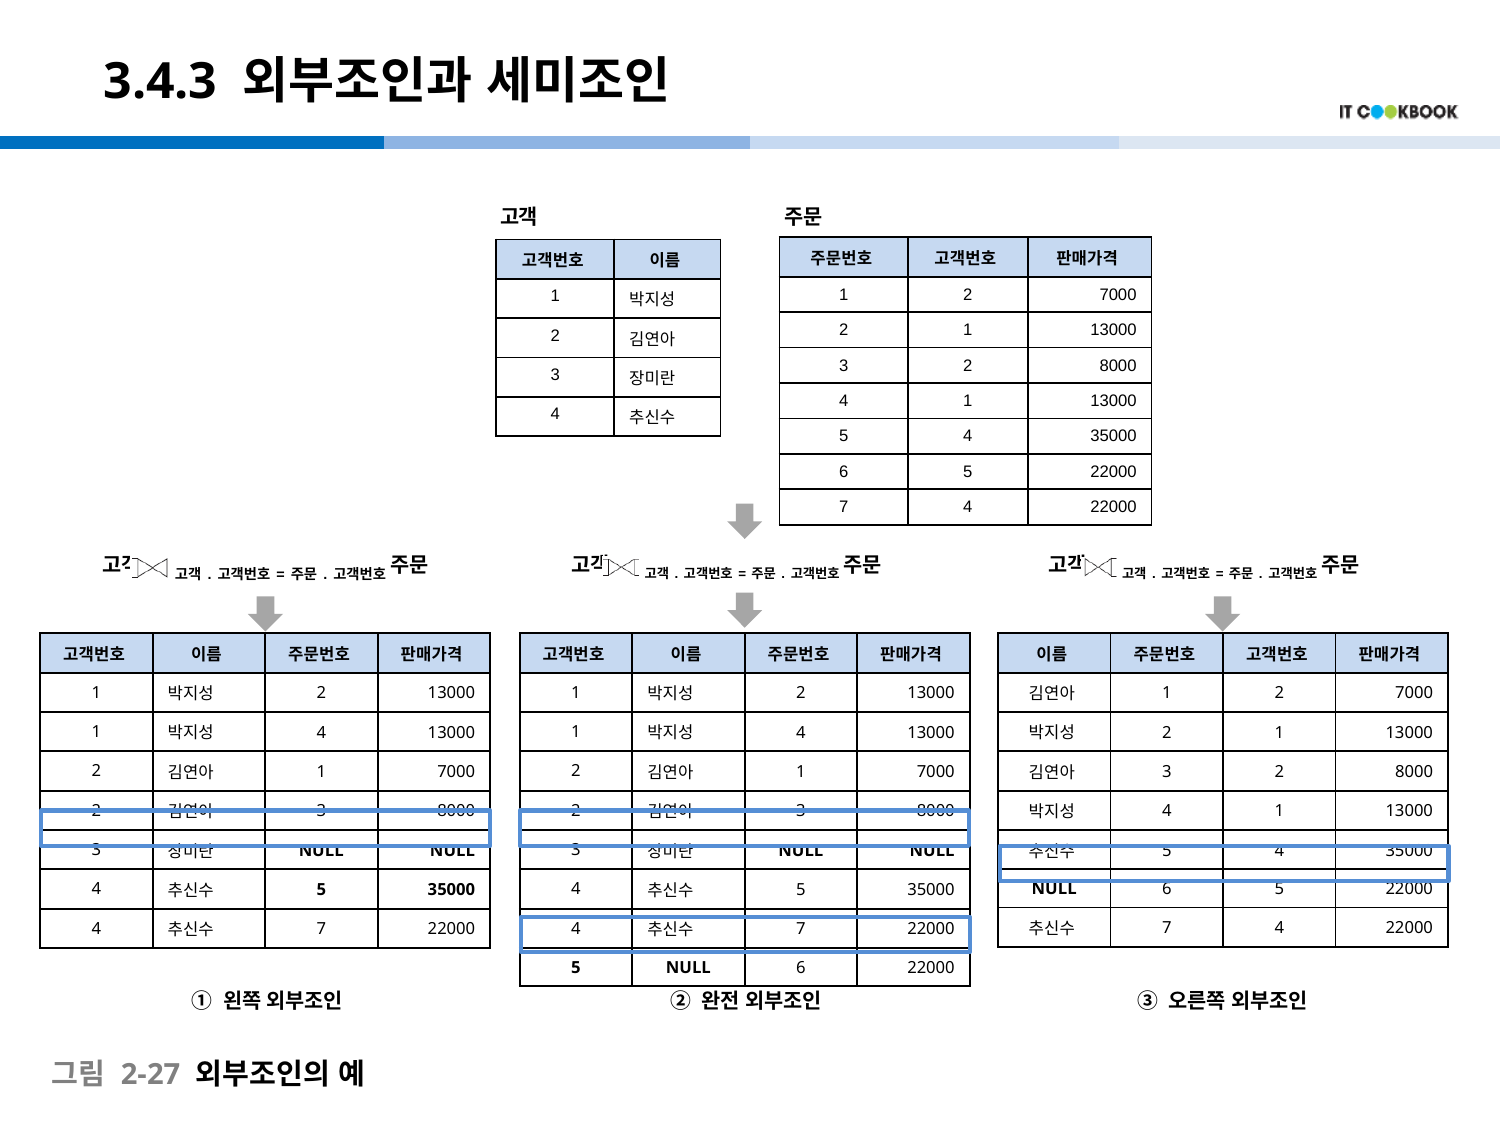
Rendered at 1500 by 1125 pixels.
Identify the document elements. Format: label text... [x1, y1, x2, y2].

table_cell 2 [746, 674, 856, 711]
table_cell 4 [521, 910, 631, 915]
table_cell 4 [780, 384, 907, 418]
table_cell 13000 [858, 713, 969, 750]
table_header 고객번호 [41, 634, 152, 672]
table_cell 2 [521, 752, 631, 790]
text_box [518, 808, 971, 848]
table_cell 1 [41, 674, 152, 711]
table_cell 장미란 [615, 358, 720, 396]
table_cell 1 [521, 713, 631, 750]
table_cell 35000 [379, 870, 489, 908]
table_cell 7 [746, 910, 856, 915]
text_box [245, 594, 285, 634]
picture [602, 555, 639, 579]
picture [129, 554, 170, 581]
table_cell 2 [1224, 674, 1335, 711]
table_cell 35000 [1336, 831, 1447, 844]
table_cell 3 [41, 848, 152, 868]
text_box [998, 844, 1451, 883]
text_box ③ 오른쪽 외부조인 [1122, 980, 1323, 1020]
table_cell 5 [746, 870, 856, 908]
table_cell 2 [1111, 713, 1222, 750]
table_cell 8000 [858, 792, 969, 808]
table_cell 7000 [1029, 278, 1151, 311]
table_cell 4 [909, 419, 1027, 453]
table_cell 2 [1224, 752, 1335, 790]
table_cell 장미란 [154, 848, 264, 868]
table_cell NULL [999, 883, 1110, 907]
table_cell 1 [909, 313, 1027, 347]
table_cell NULL [633, 954, 744, 985]
table_cell 7000 [1336, 674, 1447, 711]
title 3.4.3 외부조인과 세미조인 [88, 32, 1330, 124]
table_cell 김연아 [999, 752, 1110, 790]
table_cell 7 [780, 490, 907, 524]
table_cell 4 [521, 870, 631, 908]
text_box ② 완전 외부조인 [655, 980, 837, 1020]
table_cell 2 [497, 319, 613, 357]
text_box 그림 2-27 외부조인의 예 [36, 1049, 344, 1097]
table_cell 5 [1111, 831, 1222, 844]
text_box [1203, 594, 1243, 634]
table_cell 추신수 [633, 870, 744, 908]
table_cell 3 [780, 348, 907, 382]
table_cell 4 [1111, 792, 1222, 829]
table_cell 김연아 [633, 752, 744, 790]
text_box [725, 590, 765, 630]
table_cell 2 [41, 792, 152, 808]
table_cell 8000 [1336, 752, 1447, 790]
table_cell 3 [521, 848, 631, 868]
picture [1080, 557, 1117, 578]
table_cell 추신수 [999, 831, 1110, 844]
table_cell NULL [266, 848, 377, 868]
table_cell 4 [41, 910, 152, 947]
table_cell 22000 [1029, 455, 1151, 488]
table_cell 5 [780, 419, 907, 453]
table_cell 4 [909, 490, 1027, 524]
table_cell 1 [521, 674, 631, 711]
table_cell 22000 [379, 910, 489, 947]
table_cell 22000 [1336, 908, 1447, 946]
table_cell 13000 [379, 713, 489, 750]
table_cell 6 [780, 455, 907, 488]
table_cell 1 [1224, 713, 1335, 750]
table_cell 1 [41, 713, 152, 750]
table_cell 8000 [1029, 348, 1151, 382]
text_box 고객 고객.고객번호=주문.고객번호 주문 [556, 540, 897, 589]
text_box 주문 [770, 196, 838, 236]
table_header 이름 [154, 634, 264, 672]
table_header 판매가격 [379, 634, 489, 672]
table_cell 2 [780, 313, 907, 347]
table_cell 김연아 [154, 792, 264, 808]
table_cell 박지성 [633, 674, 744, 711]
table_cell 7000 [858, 752, 969, 790]
text_box 고객 고객.고객번호=주문.고객번호 주문 [87, 540, 444, 590]
table_cell 13000 [1336, 713, 1447, 750]
table_cell 2 [41, 752, 152, 790]
table_cell 김연아 [615, 319, 720, 357]
table_header 판매가격 [1029, 238, 1151, 276]
table_cell 4 [41, 870, 152, 908]
table_header 고객번호 [521, 634, 631, 672]
table_cell 2 [521, 792, 631, 808]
table_cell 박지성 [615, 280, 720, 317]
table_cell 3 [746, 792, 856, 808]
table_cell 1 [1111, 674, 1222, 711]
table_cell 5 [266, 870, 377, 908]
text_box [725, 501, 765, 540]
table_cell 2 [909, 348, 1027, 382]
table_cell 김연아 [633, 792, 744, 808]
table_cell 4 [266, 713, 377, 750]
table_cell 8000 [379, 792, 489, 808]
text_box [39, 808, 492, 848]
text_box 고객 고객.고객번호=주문.고객번호 주문 [1034, 540, 1374, 589]
table_cell 4 [497, 398, 613, 435]
table_cell 장미란 [633, 848, 744, 868]
table_cell 35000 [1029, 419, 1151, 453]
table_header 주문번호 [780, 238, 907, 276]
table_cell 4 [1224, 908, 1335, 946]
text_box 고객 [485, 196, 553, 236]
table_cell 추신수 [154, 870, 264, 908]
table_cell 3 [1111, 752, 1222, 790]
picture [1340, 105, 1459, 120]
table_header 주문번호 [1111, 634, 1222, 672]
table_cell 1 [266, 752, 377, 790]
table_cell 1 [1224, 792, 1335, 829]
table_cell 김연아 [154, 752, 264, 790]
table_cell 2 [909, 278, 1027, 311]
table_header 주문번호 [266, 634, 377, 672]
table_cell 4 [746, 713, 856, 750]
table_cell 추신수 [615, 398, 720, 435]
table_header 판매가격 [1336, 634, 1447, 672]
table_cell 추신수 [999, 908, 1110, 946]
table_cell 김연아 [999, 674, 1110, 711]
table_header 고객번호 [1224, 634, 1335, 672]
table_cell 7 [266, 910, 377, 947]
table_cell 3 [266, 792, 377, 808]
table_header 이름 [999, 634, 1110, 672]
table_cell 13000 [1029, 384, 1151, 418]
table_cell 1 [780, 278, 907, 311]
text_box [519, 915, 972, 954]
table_cell NULL [746, 848, 856, 868]
table_cell NULL [858, 848, 969, 868]
table_cell 22000 [858, 954, 969, 985]
table_header 주문번호 [746, 634, 856, 672]
table_cell 추신수 [633, 910, 744, 915]
table_cell 5 [1224, 883, 1335, 907]
table_cell NULL [379, 848, 489, 868]
table_header 이름 [633, 634, 744, 672]
table_cell 2 [266, 674, 377, 711]
table_cell 1 [497, 280, 613, 317]
table_cell 5 [521, 954, 631, 985]
table_cell 6 [746, 954, 856, 985]
table_cell 4 [1224, 831, 1335, 844]
table_header 고객번호 [497, 240, 613, 278]
table_cell 박지성 [154, 674, 264, 711]
table_cell 13000 [1029, 313, 1151, 347]
table_cell 박지성 [999, 713, 1110, 750]
table_cell 박지성 [633, 713, 744, 750]
table_cell 1 [909, 384, 1027, 418]
table_cell 22000 [858, 910, 969, 915]
table_cell 3 [497, 358, 613, 396]
table_cell 22000 [1336, 883, 1447, 907]
table_cell 13000 [858, 674, 969, 711]
table_header 이름 [615, 240, 720, 278]
table_cell 5 [909, 455, 1027, 488]
table_cell 추신수 [154, 910, 264, 947]
table_cell 13000 [1336, 792, 1447, 829]
table_cell 7 [1111, 908, 1222, 946]
table_cell 22000 [1029, 490, 1151, 524]
table_cell 박지성 [154, 713, 264, 750]
table_cell 35000 [858, 870, 969, 908]
table_cell 7000 [379, 752, 489, 790]
table_header 고객번호 [909, 238, 1027, 276]
table_cell 1 [746, 752, 856, 790]
table_cell 박지성 [999, 792, 1110, 829]
table_header 판매가격 [858, 634, 969, 672]
table_cell 6 [1111, 883, 1222, 907]
text_box ① 왼쪽 외부조인 [176, 980, 358, 1020]
table_cell 13000 [379, 674, 489, 711]
